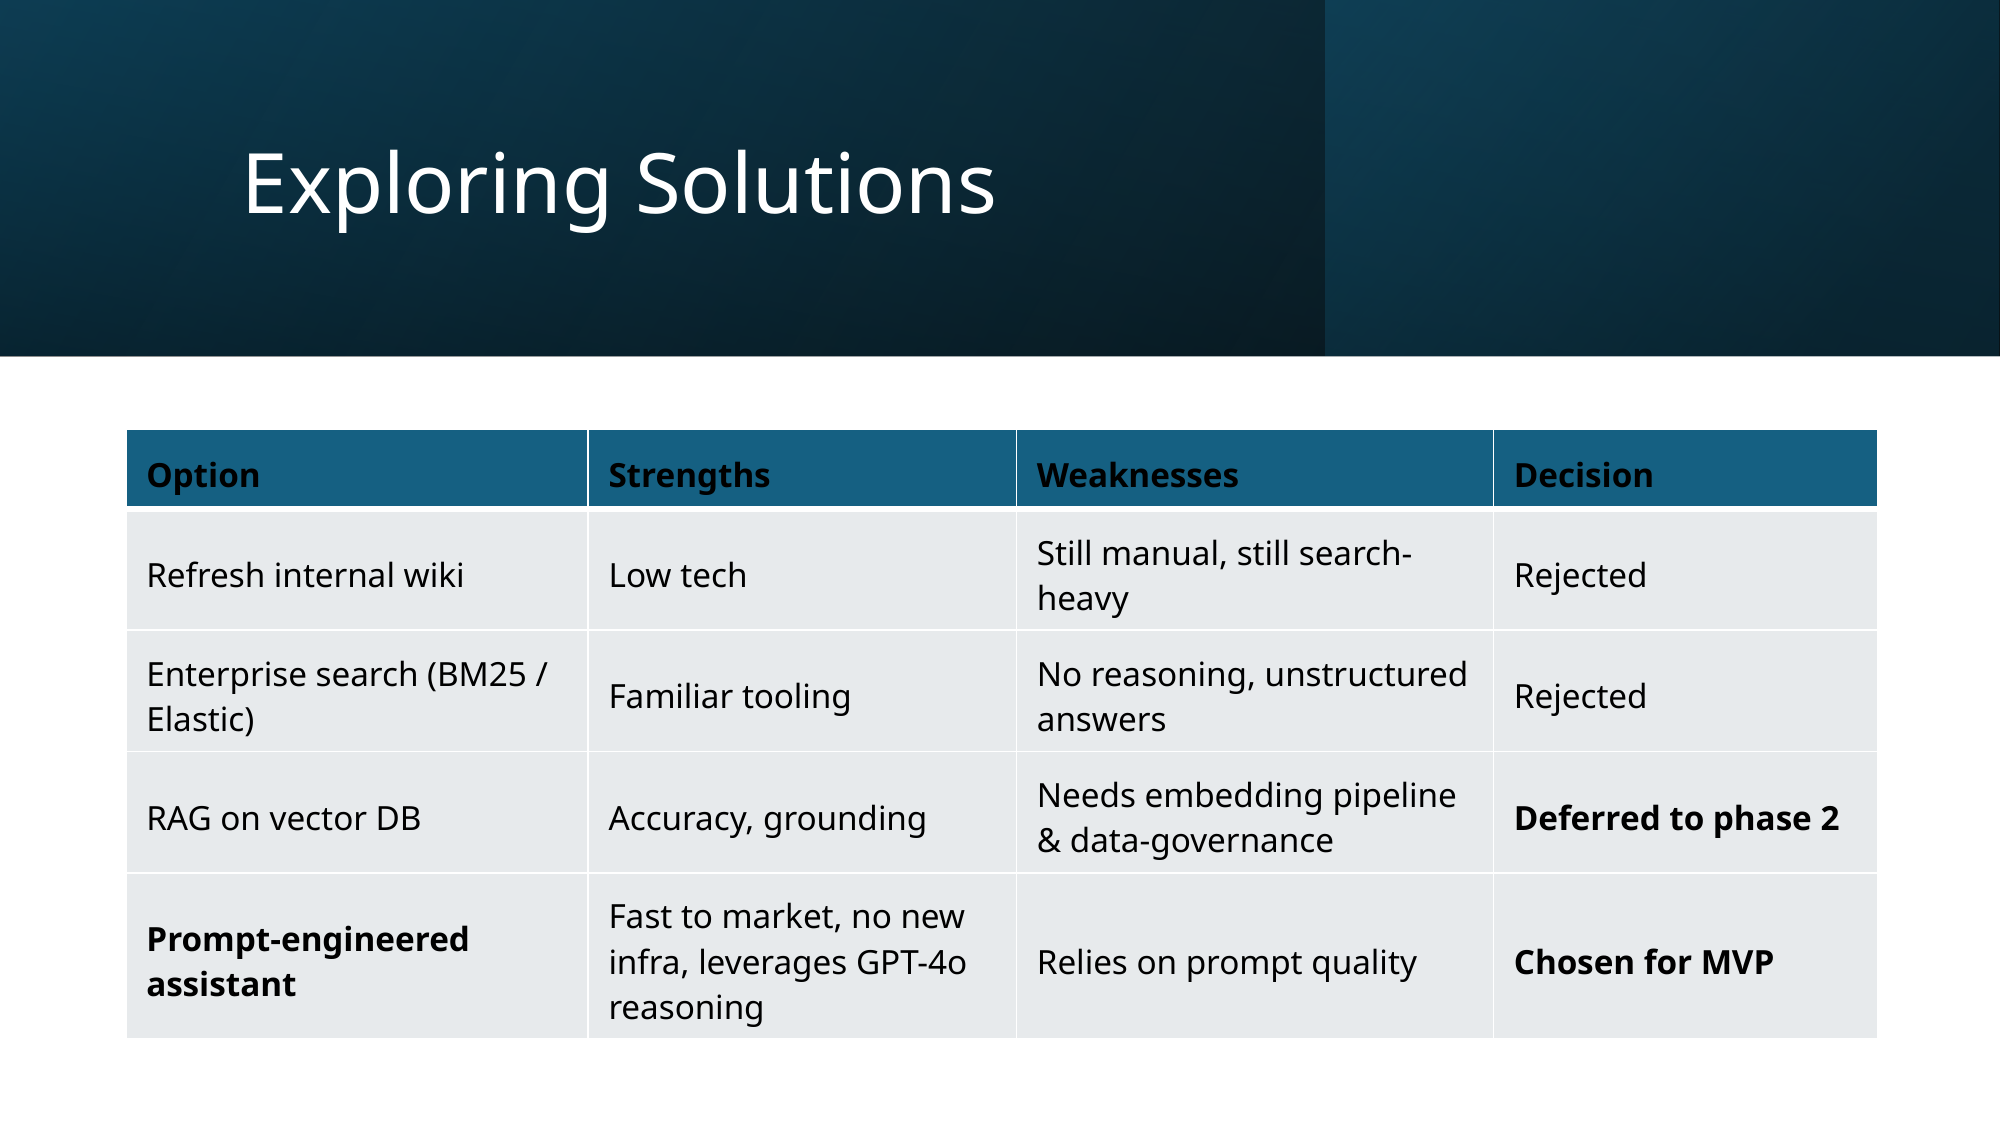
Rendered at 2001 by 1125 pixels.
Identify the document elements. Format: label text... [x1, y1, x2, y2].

table_cell RAG on vector DB [127, 752, 587, 872]
table_cell Accuracy, grounding [589, 752, 1016, 872]
table_cell Low tech [589, 512, 1016, 629]
table_header Decision [1494, 430, 1877, 506]
table_cell Rejected [1494, 512, 1877, 629]
text_box [0, 358, 2000, 1125]
table_header Option [127, 430, 587, 506]
table_cell Rejected [1494, 631, 1877, 751]
table_cell No reasoning, unstructured answers [1017, 631, 1493, 751]
table_cell Prompt-engineered assistant [127, 874, 587, 1038]
table_cell Fast to market, no new infra, leverages GPT-4o reasoning [589, 874, 1016, 1038]
table_header Weaknesses [1017, 430, 1493, 506]
title Exploring Solutions [226, 57, 1822, 316]
table_cell Deferred to phase 2 [1494, 752, 1877, 872]
table_cell Needs embedding pipeline & data-governance [1017, 752, 1493, 872]
table_cell Chosen for MVP [1494, 874, 1877, 1038]
table_cell Relies on prompt quality [1017, 874, 1493, 1038]
table_header Strengths [589, 430, 1016, 506]
table_cell Refresh internal wiki [127, 512, 587, 629]
text_box [0, 0, 2000, 358]
table_cell Still manual, still search-heavy [1017, 512, 1493, 629]
table_cell Familiar tooling [589, 631, 1016, 751]
table_cell Enterprise search (BM25 / Elastic) [127, 631, 587, 751]
